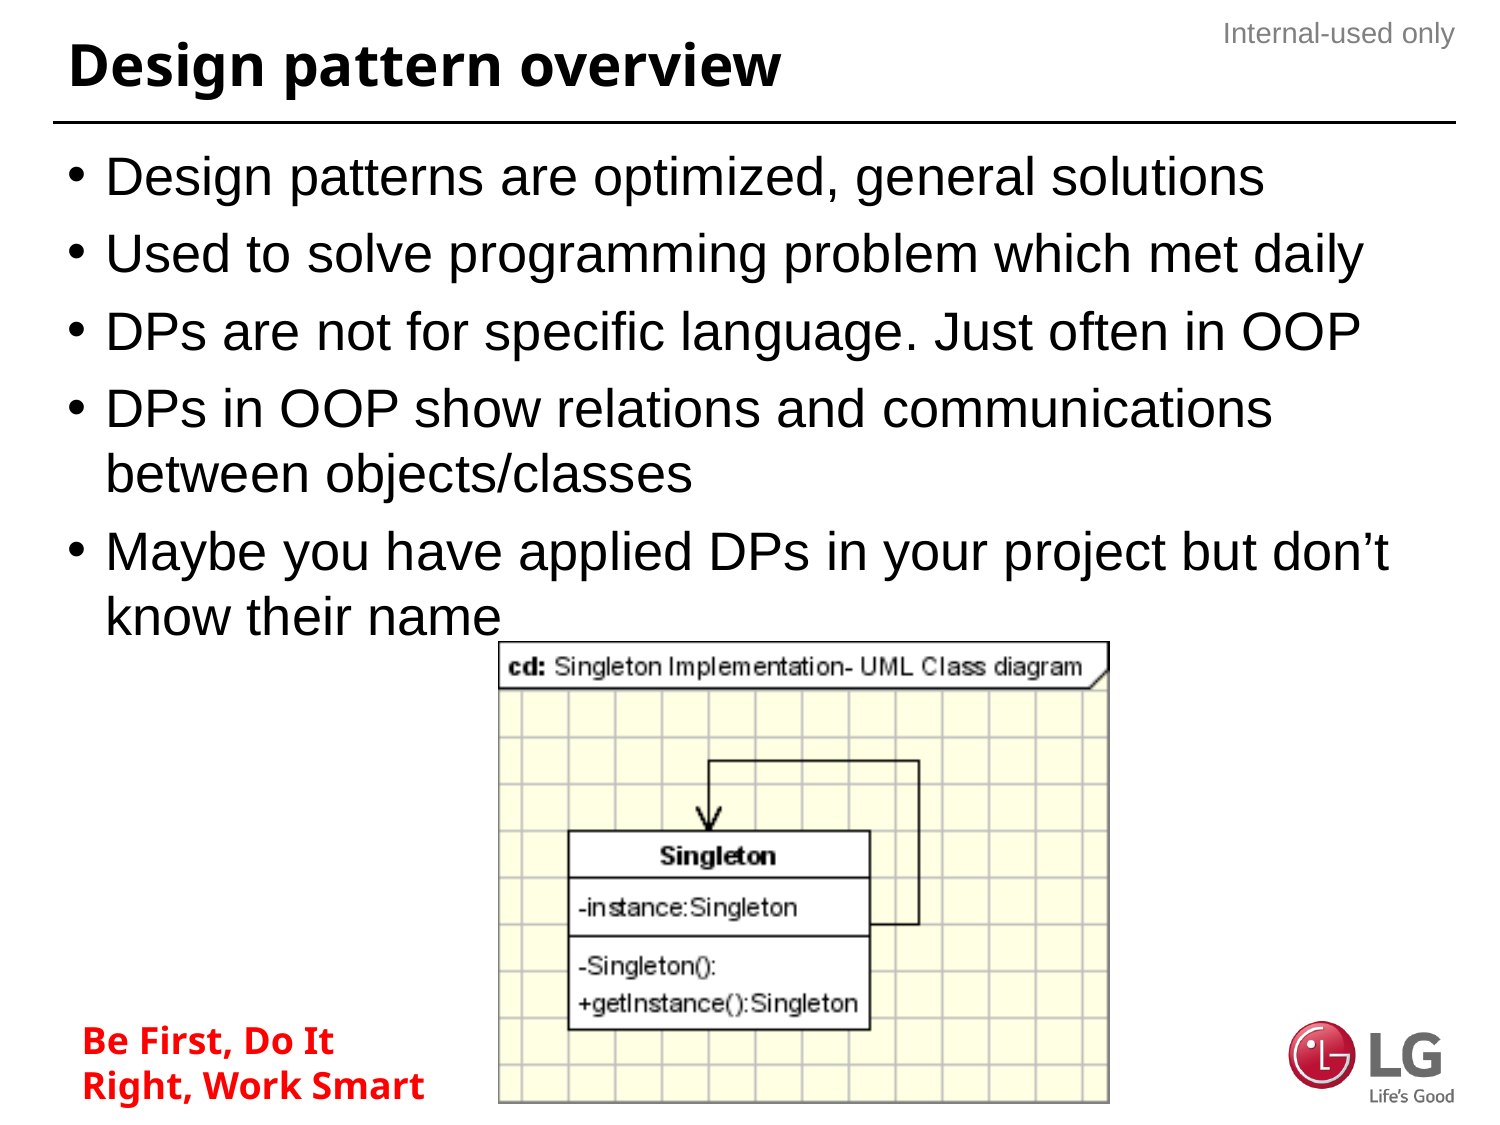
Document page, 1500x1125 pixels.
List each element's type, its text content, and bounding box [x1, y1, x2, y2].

title Design pattern overview [52, 12, 1456, 123]
picture [497, 641, 1110, 1104]
list Design patterns are optimized, general solutions Used to solve programming problem which met daily DPs are not for specific language. Just often in OOP DPs in OOP show relations and communications between objects/classes Maybe you have applied DPs in your project but don’t know their name [52, 133, 1456, 1002]
picture [1285, 1002, 1456, 1123]
